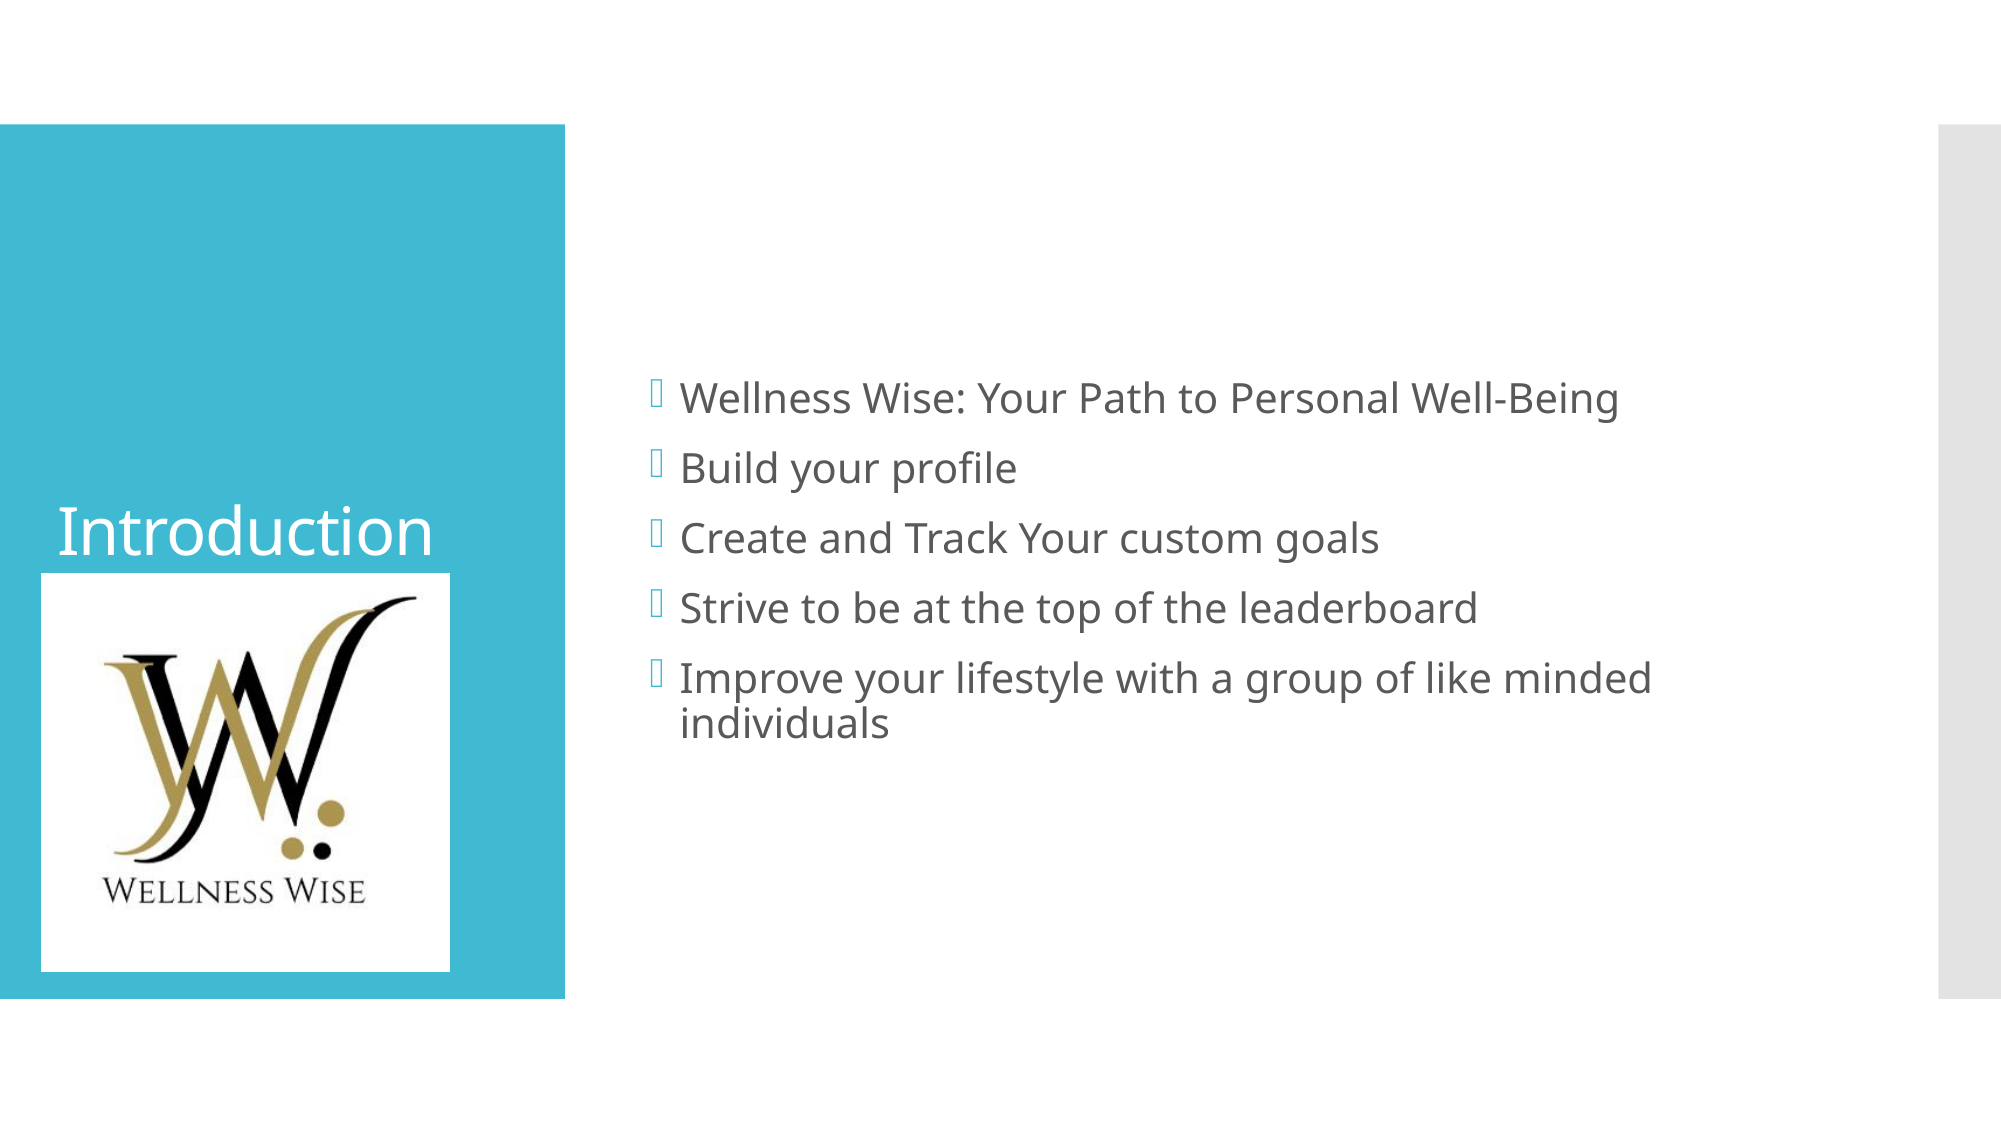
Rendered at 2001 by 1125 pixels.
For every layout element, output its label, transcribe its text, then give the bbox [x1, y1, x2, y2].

picture [41, 572, 451, 973]
list Wellness Wise: Your Path to Personal Well-Being Build your profile Create and Track Your custom goals Strive to be at the top of the leaderboard Improve your lifestyle with a group of like minded individuals [634, 142, 1835, 983]
title Introduction [41, 187, 507, 578]
